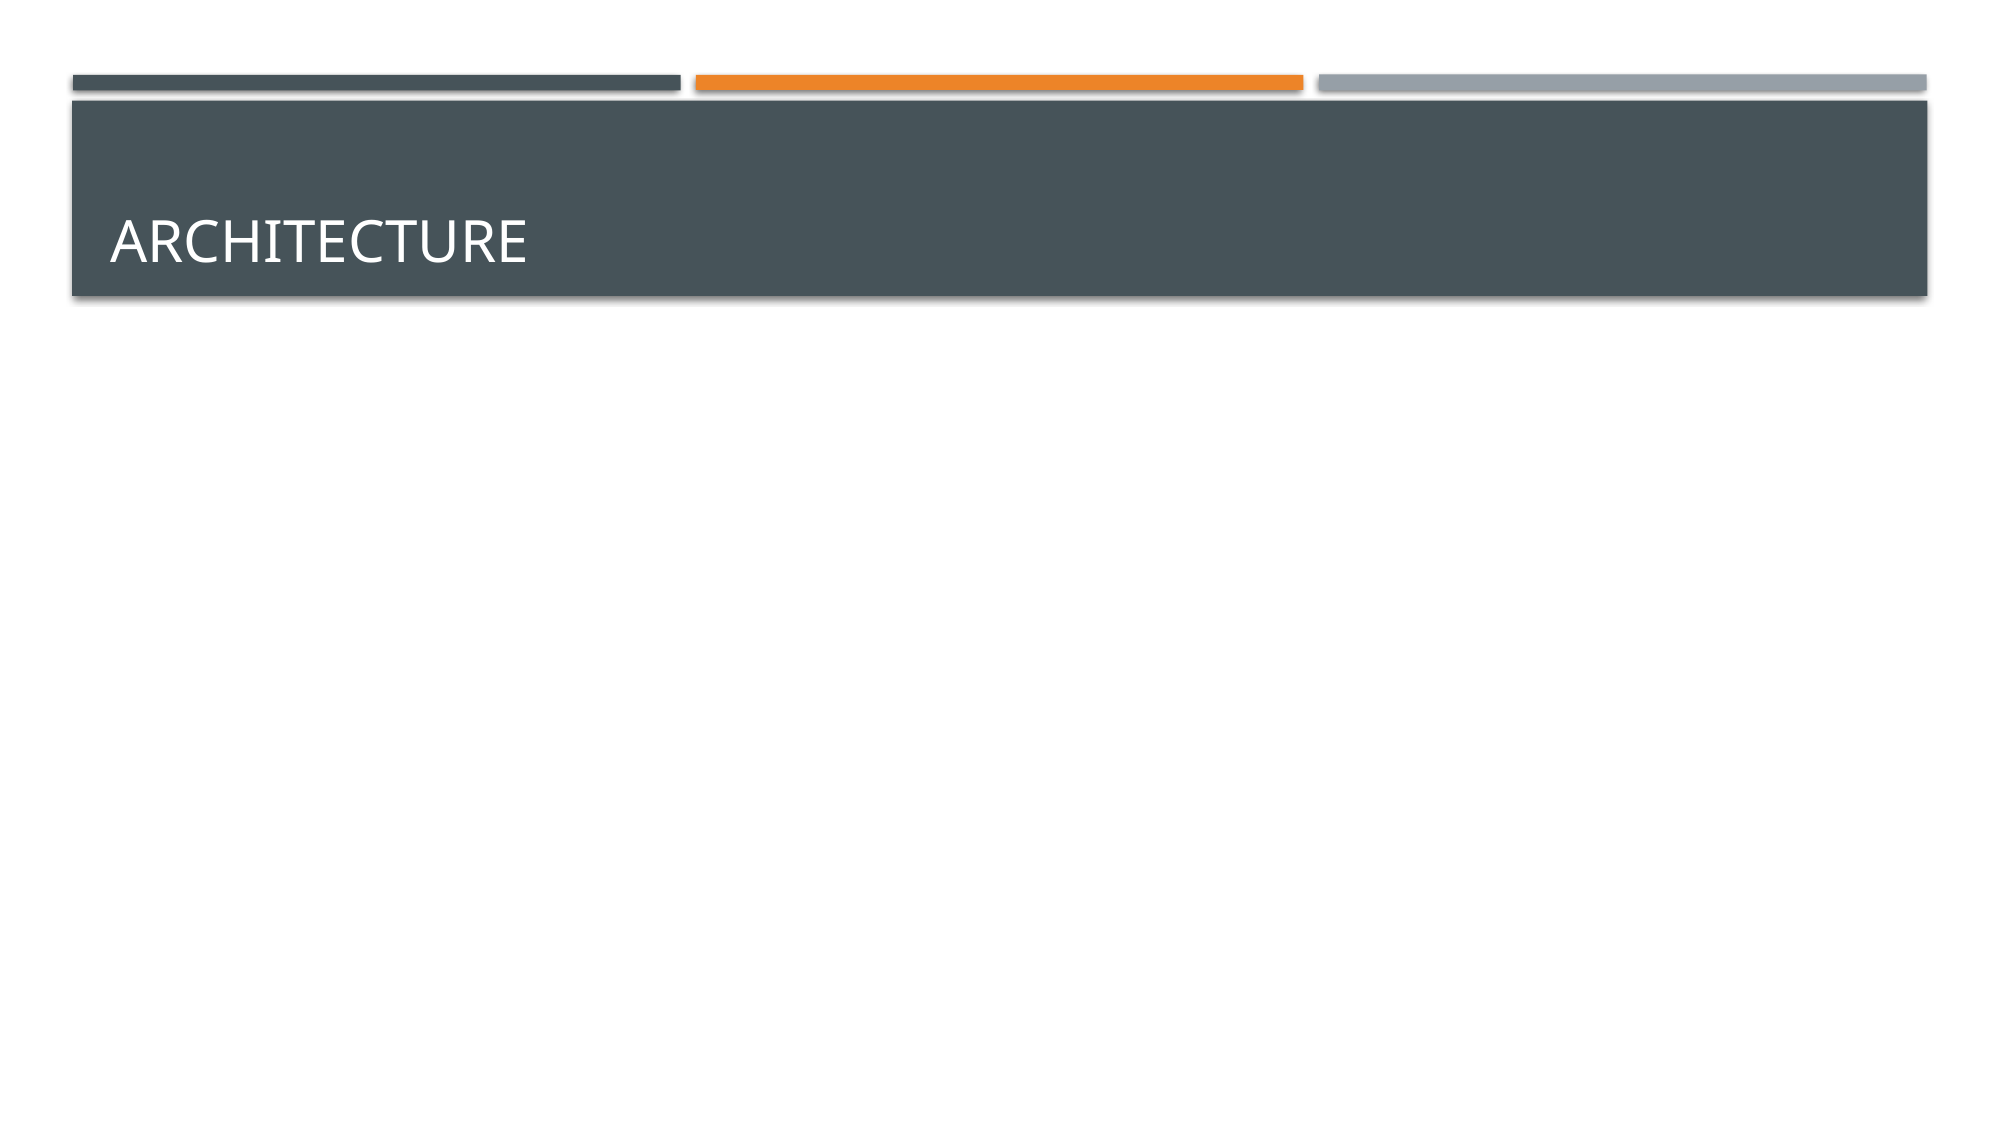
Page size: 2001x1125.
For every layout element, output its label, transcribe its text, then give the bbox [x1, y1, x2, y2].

title Architecture [95, 115, 1905, 282]
